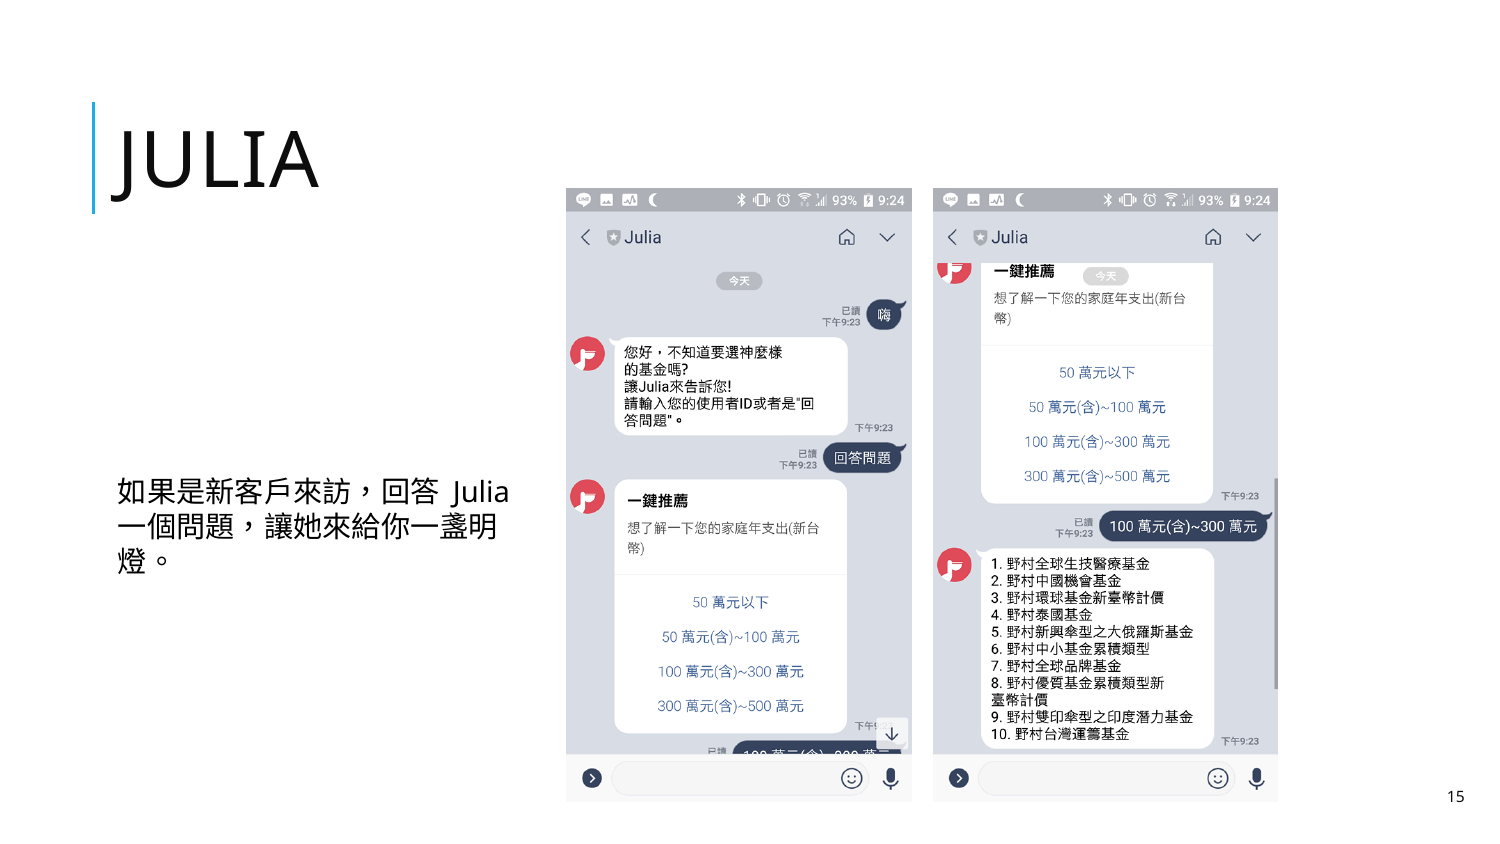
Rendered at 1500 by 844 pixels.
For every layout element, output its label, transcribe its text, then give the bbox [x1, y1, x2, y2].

text_box 如果是新客戶來訪，回答 Julia 一個問題，讓她來給你一盞明燈。 [102, 458, 551, 646]
picture [932, 188, 1279, 803]
picture [566, 188, 912, 803]
title Julia [102, 112, 1500, 207]
slide_number 15 [1389, 764, 1480, 830]
